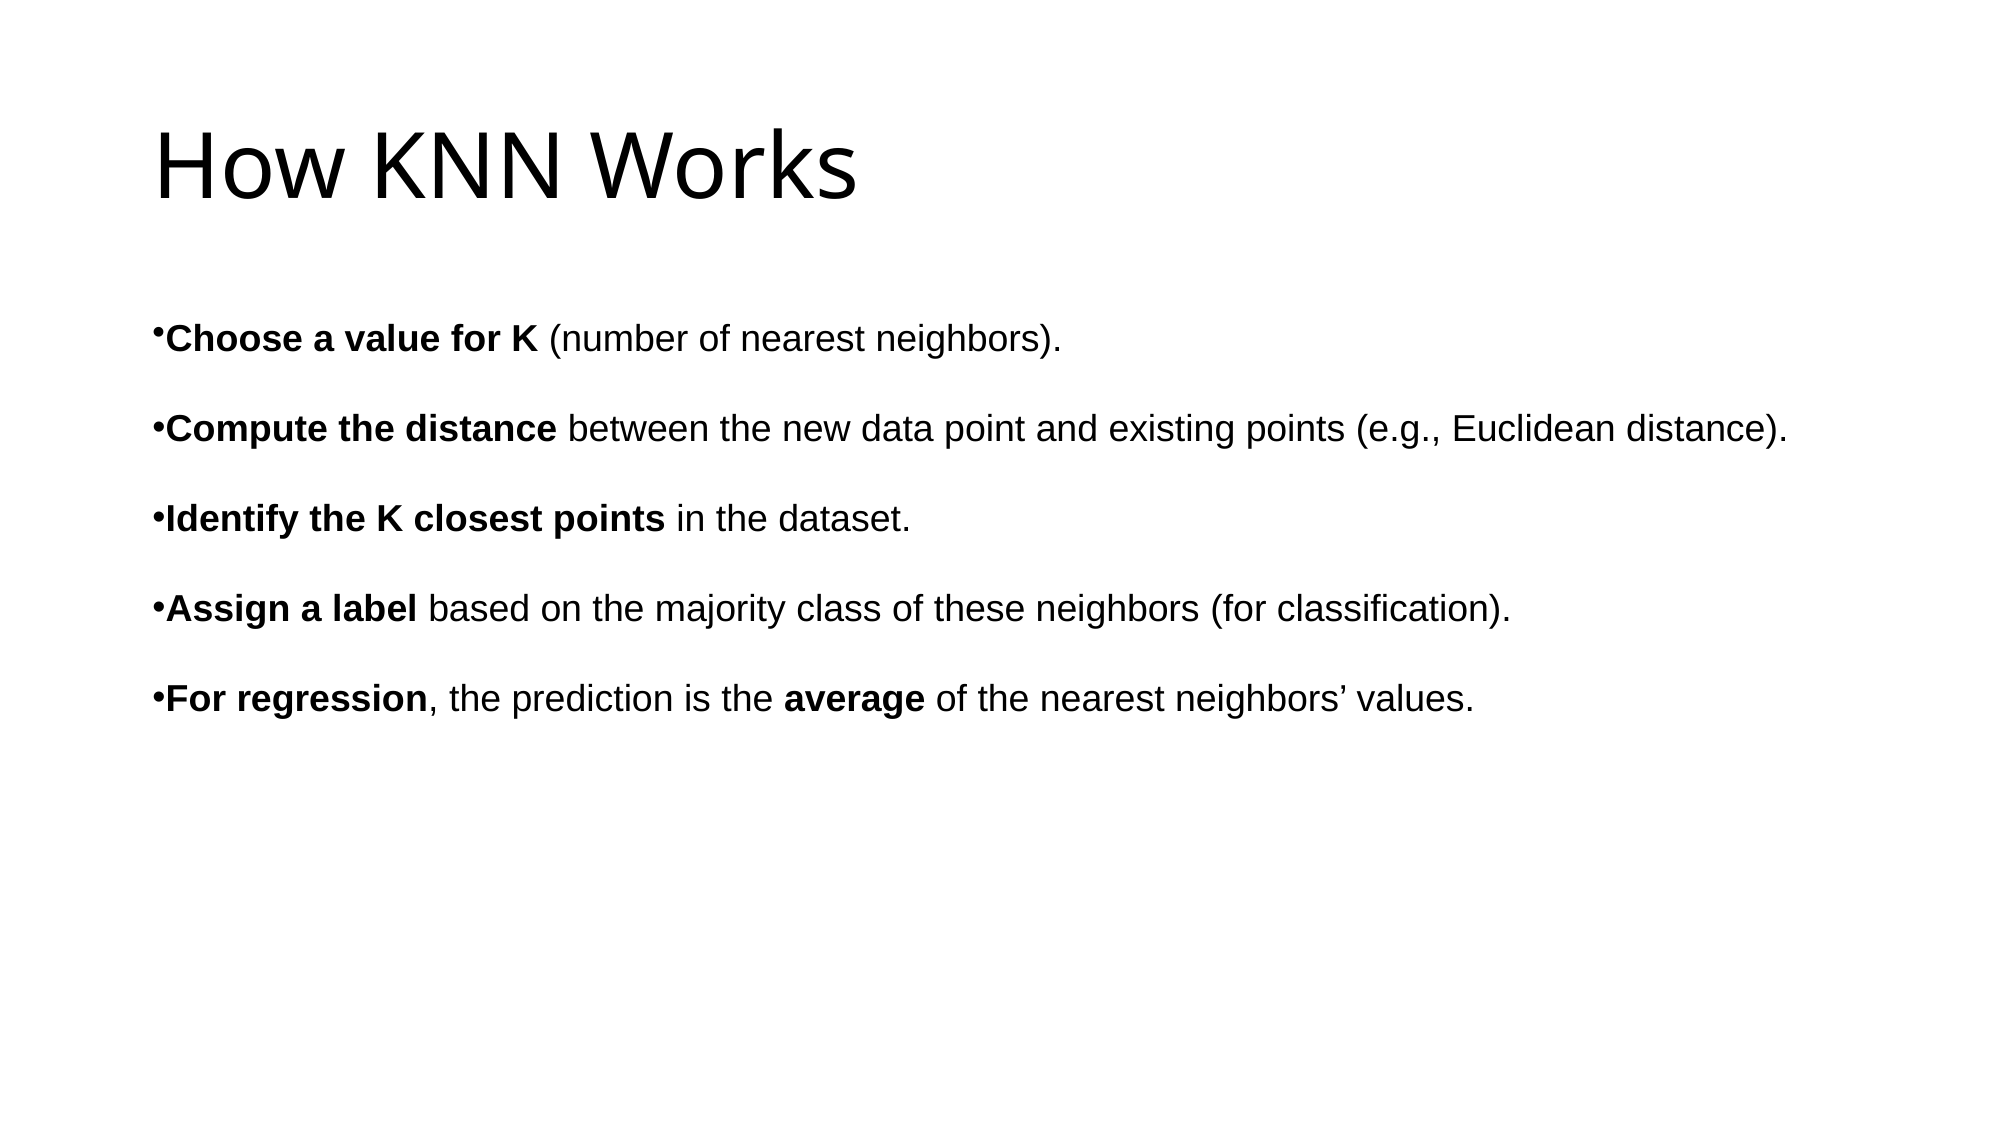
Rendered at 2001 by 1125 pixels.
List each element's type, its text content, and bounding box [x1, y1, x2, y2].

title How KNN Works [137, 59, 1863, 278]
list Choose a value for K (number of nearest neighbors). Compute the distance between the new data point and existing points (e.g., Euclidean distance). Identify the K closest points in the dataset. Assign a label based on the majority class of these neighbors (for classification). For regression, the prediction is the average of the nearest neighbors’ values. [137, 190, 1822, 843]
